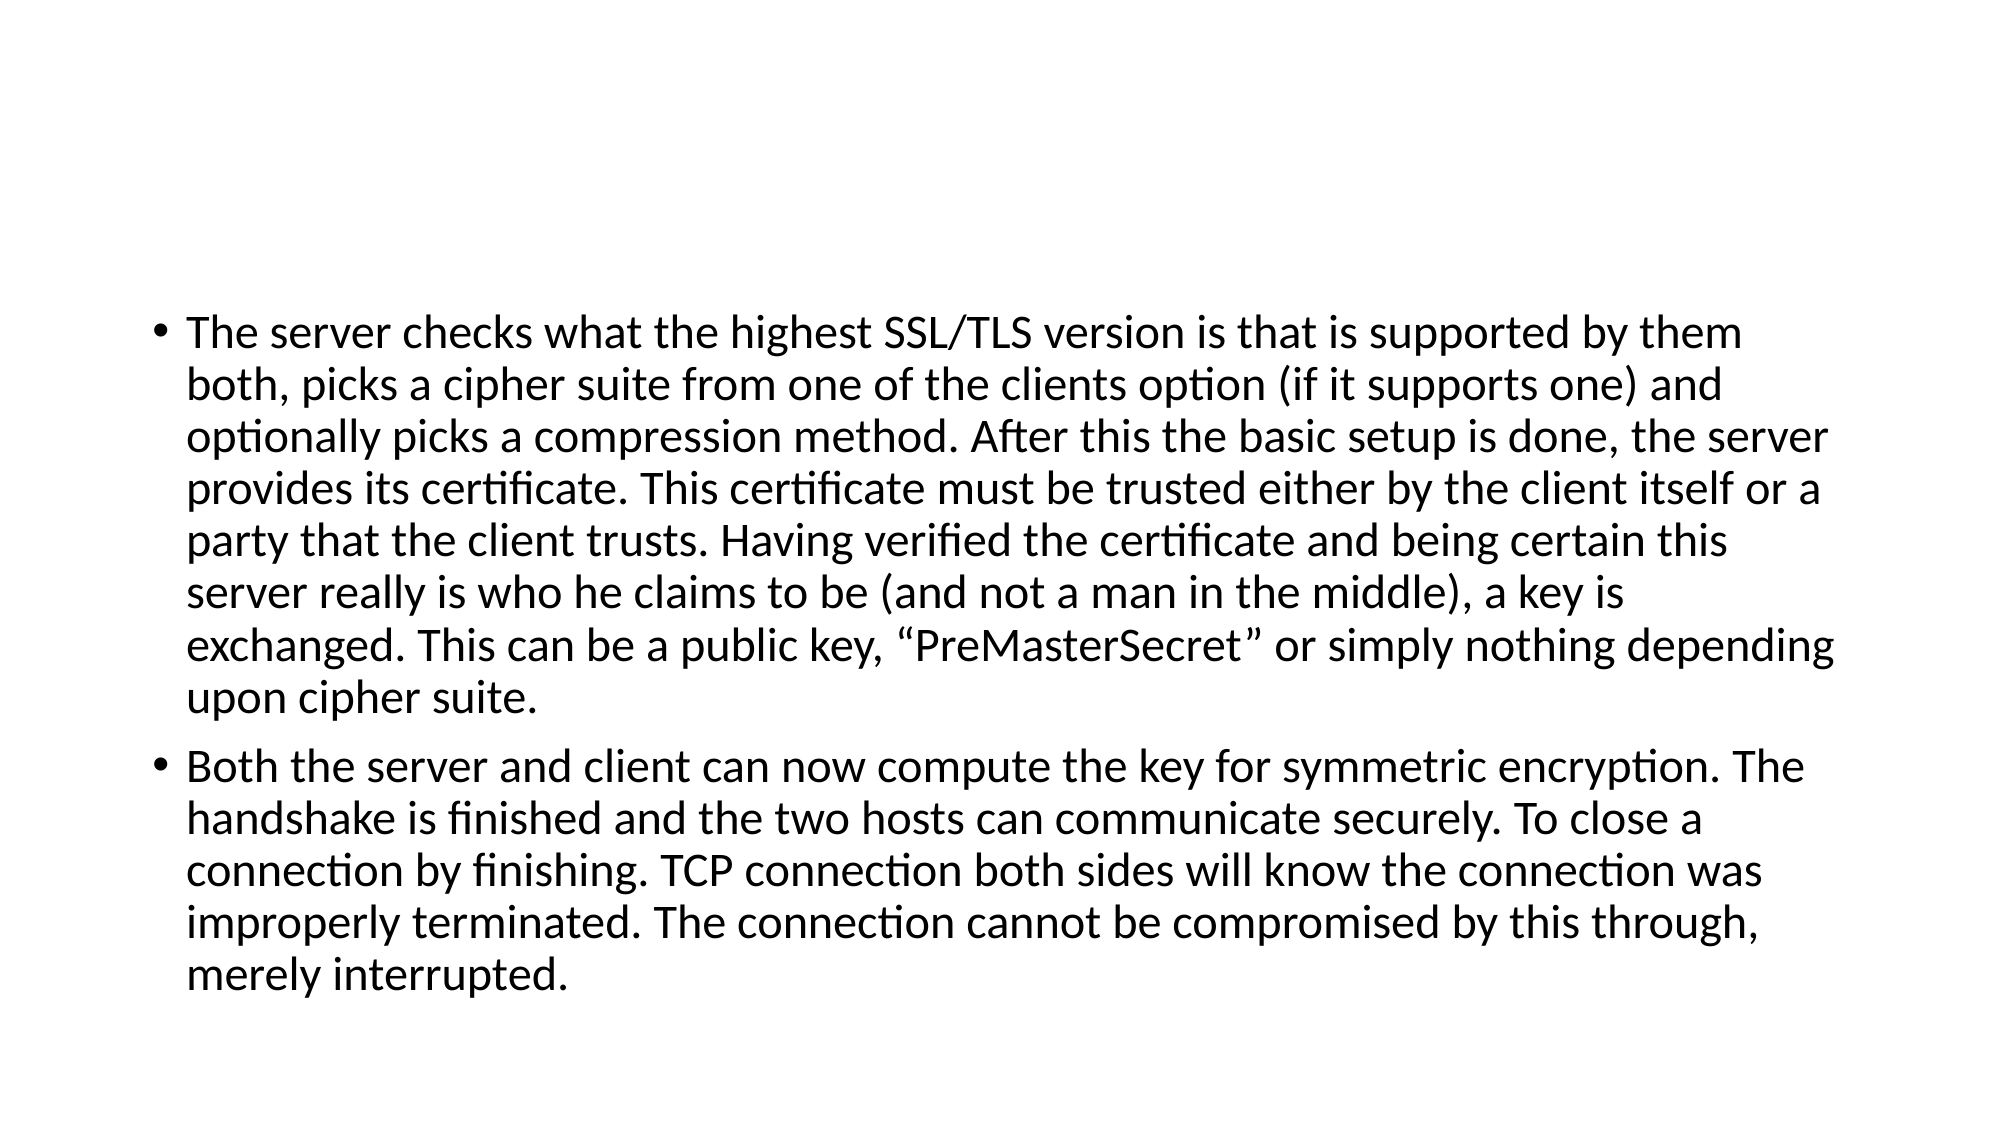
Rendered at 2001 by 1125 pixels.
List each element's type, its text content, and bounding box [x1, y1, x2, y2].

list The server checks what the highest SSL/TLS version is that is supported by them both, picks a cipher suite from one of the clients option (if it supports one) and optionally picks a compression method. After this the basic setup is done, the server provides its certificate. This certificate must be trusted either by the client itself or a party that the client trusts. Having verified the certificate and being certain this server really is who he claims to be (and not a man in the middle), a key is exchanged. This can be a public key, “PreMasterSecret” or simply nothing depending upon cipher suite. Both the server and client can now compute the key for symmetric encryption. The handshake is finished and the two hosts can communicate securely. To close a connection by finishing. TCP connection both sides will know the connection was improperly terminated. The connection cannot be compromised by this through, merely interrupted. [137, 299, 1863, 1014]
